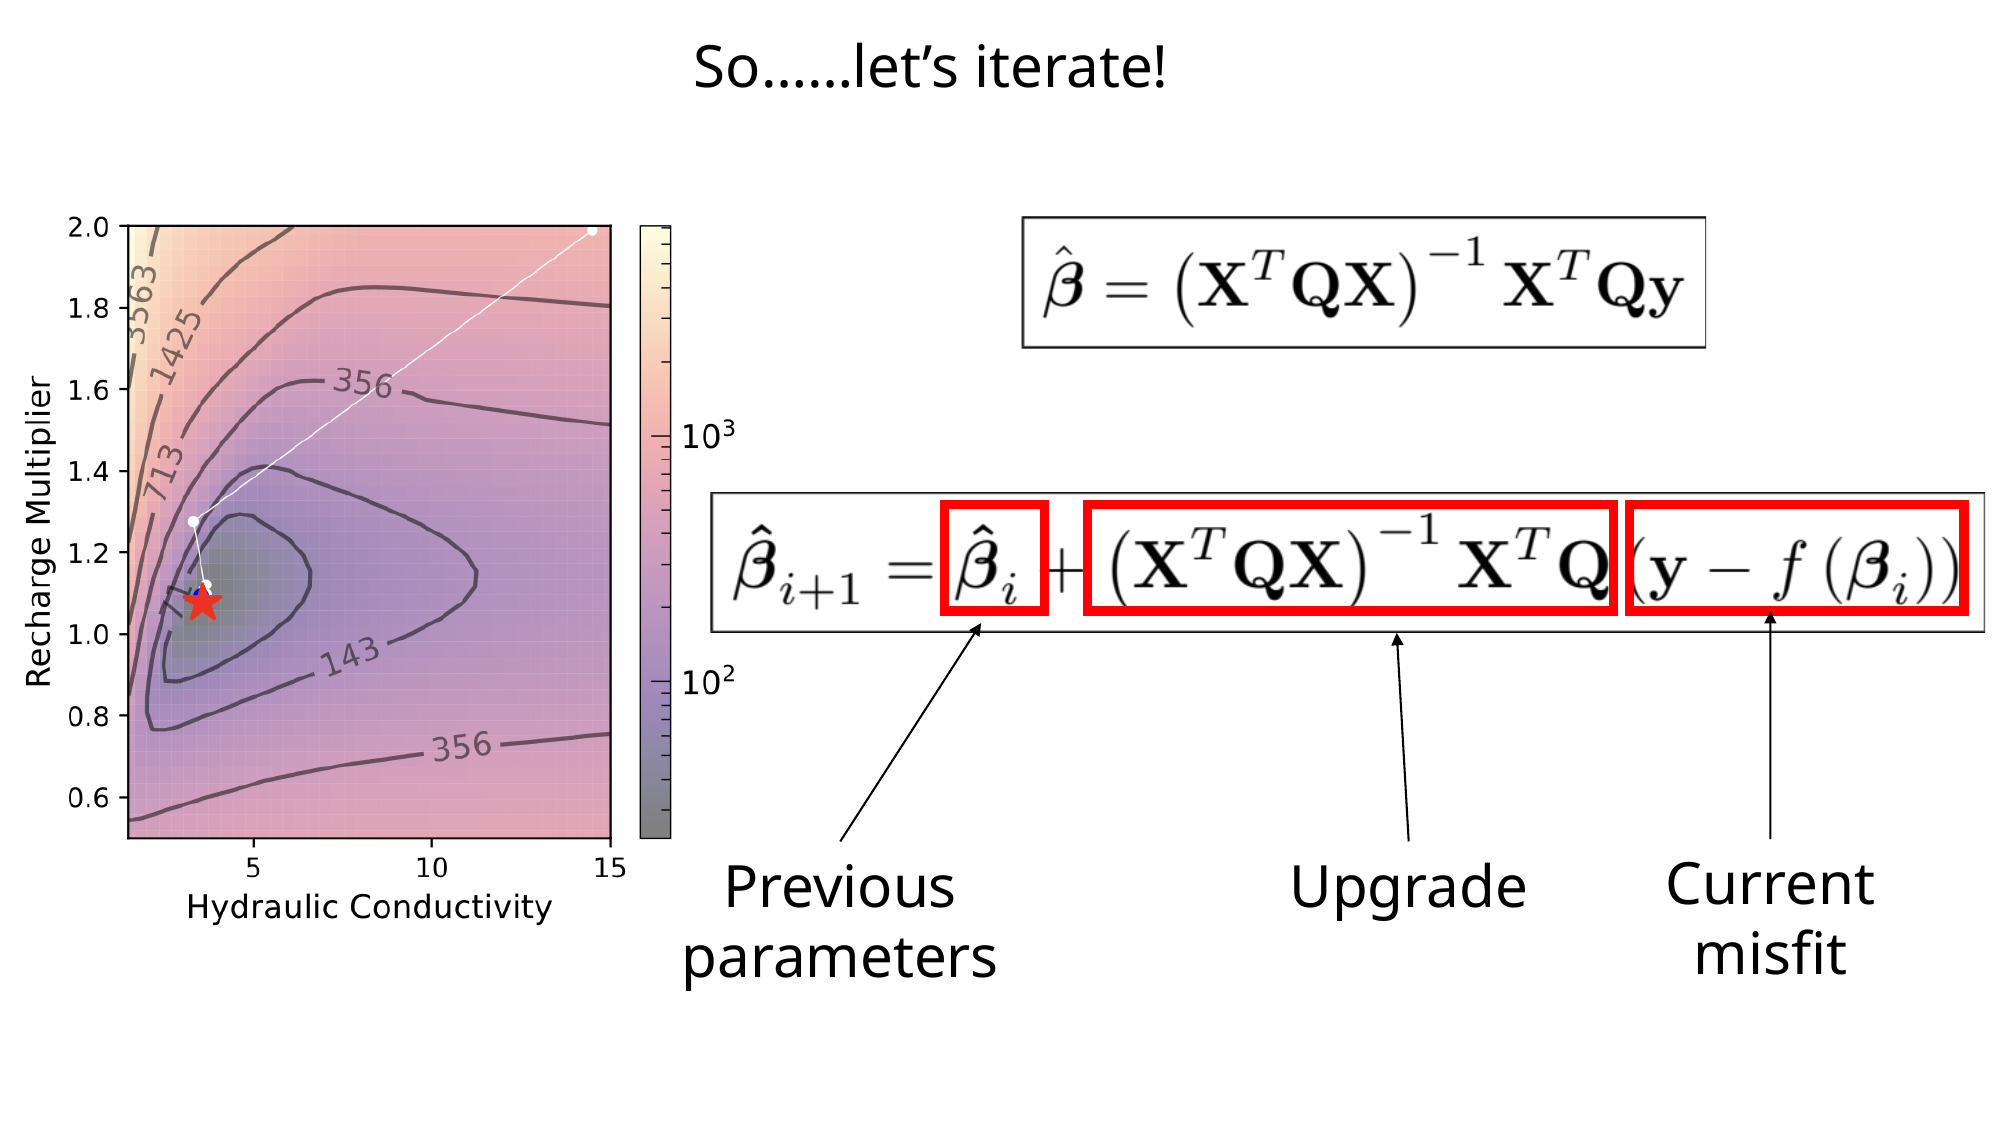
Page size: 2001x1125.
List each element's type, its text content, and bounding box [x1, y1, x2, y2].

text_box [678, 503, 1046, 999]
picture [709, 491, 1986, 634]
text_box So……let’s iterate! [679, 21, 1184, 107]
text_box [14, 126, 743, 931]
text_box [1628, 503, 1965, 997]
picture [1020, 215, 1707, 350]
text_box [1086, 504, 1614, 928]
